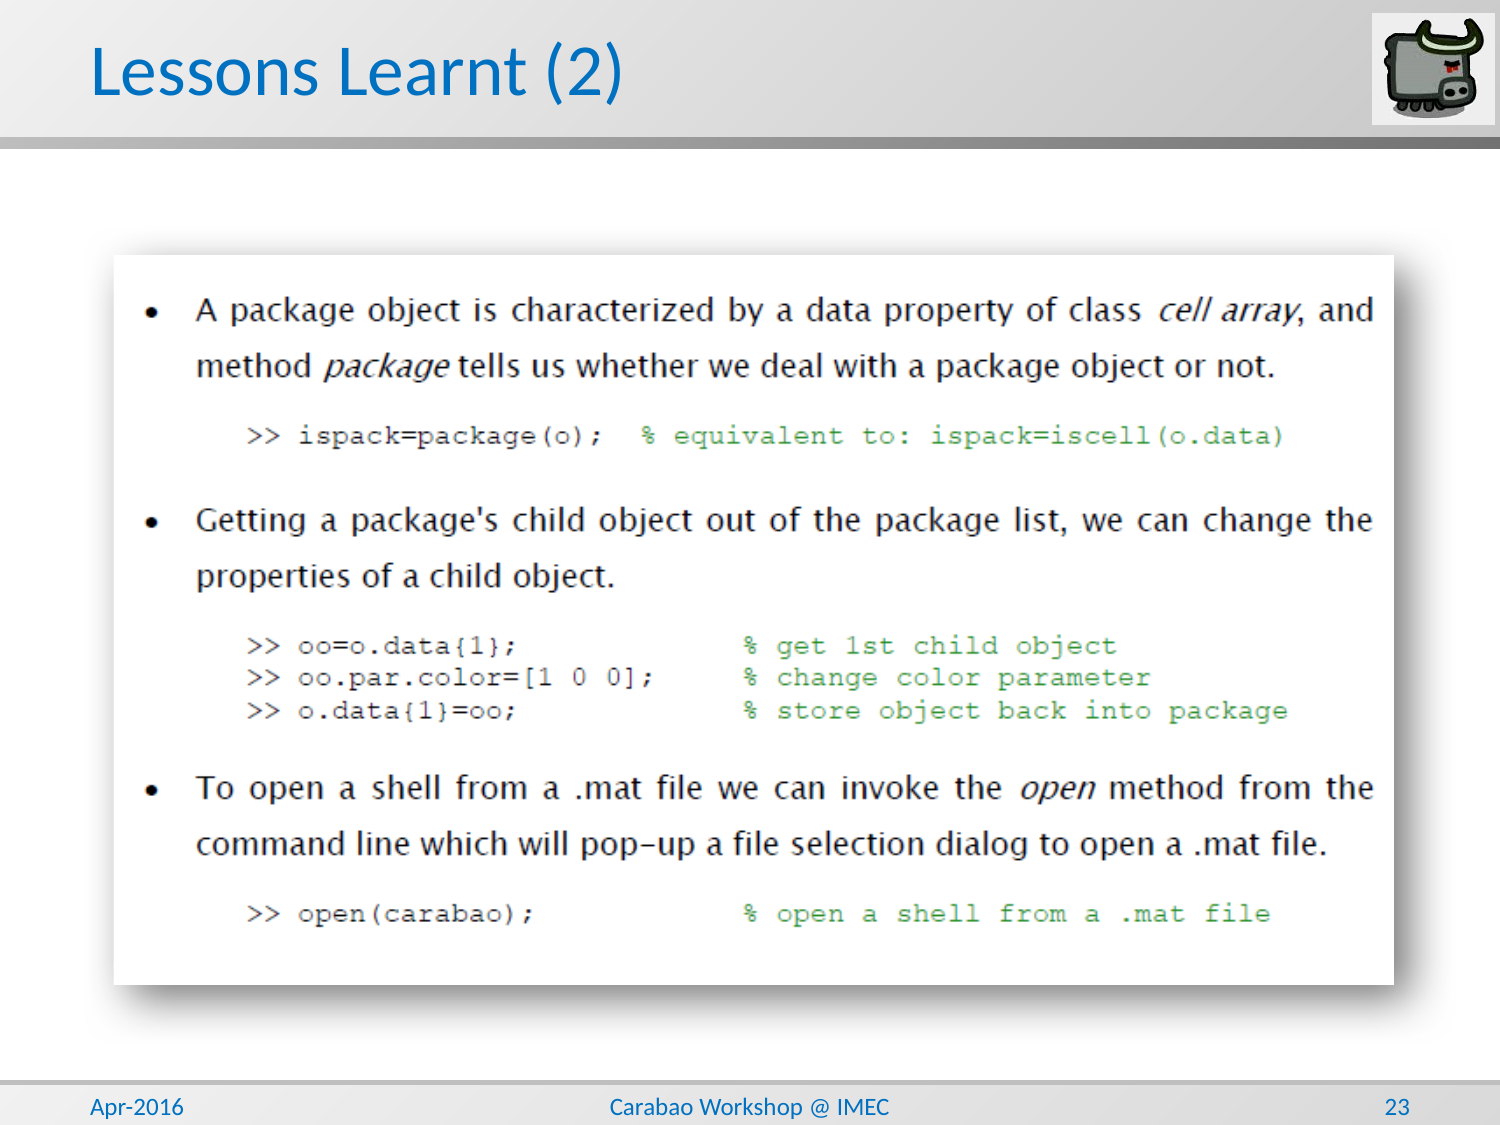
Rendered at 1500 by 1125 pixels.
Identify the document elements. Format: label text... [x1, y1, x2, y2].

slide_number 23 [1074, 1082, 1425, 1125]
slide_number Apr-2016 [75, 1082, 425, 1125]
footer Carabao Workshop @ IMEC [512, 1082, 988, 1125]
picture [1372, 13, 1495, 125]
picture [113, 255, 1395, 985]
title Lessons Learnt (2) [75, 14, 1327, 119]
